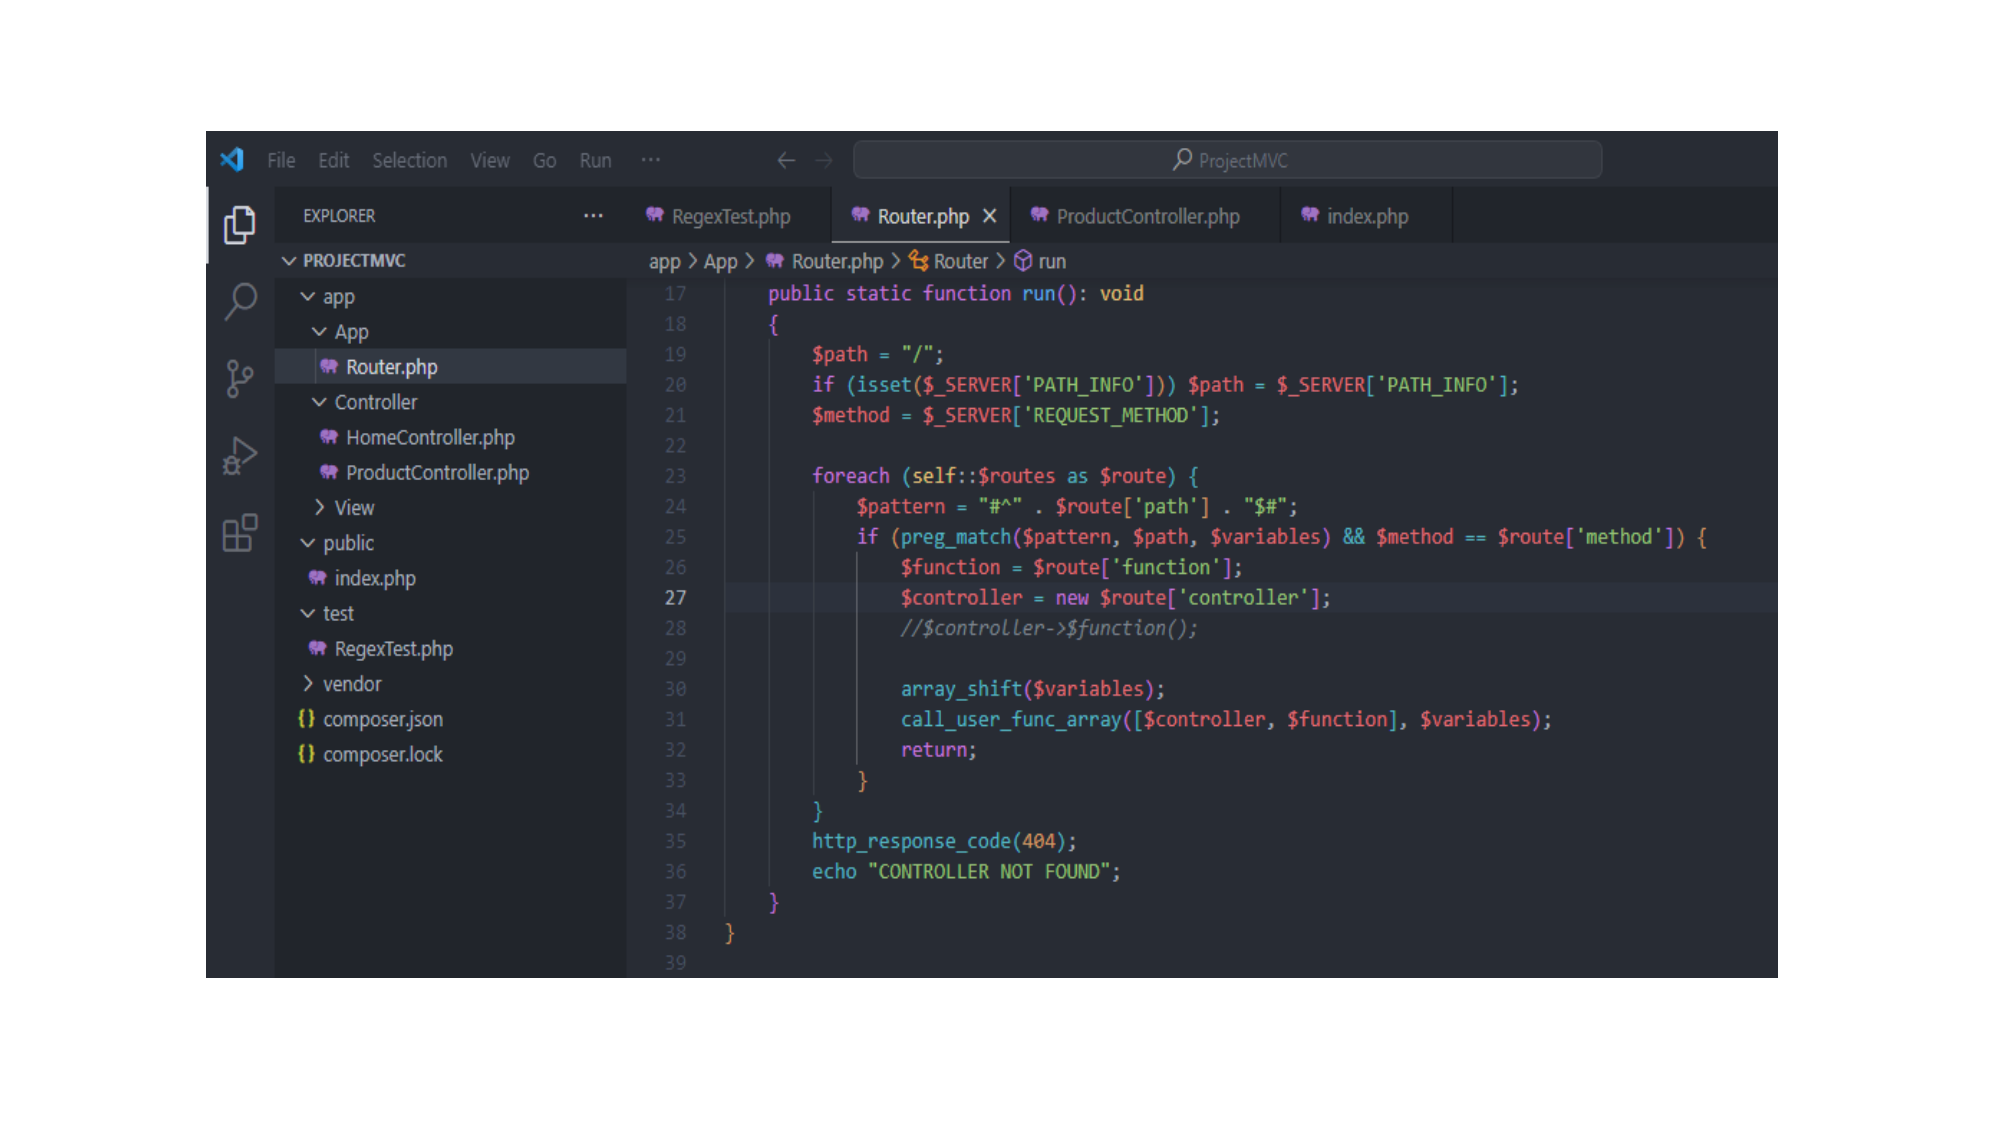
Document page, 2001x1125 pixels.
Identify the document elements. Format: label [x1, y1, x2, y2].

list [206, 131, 1778, 978]
